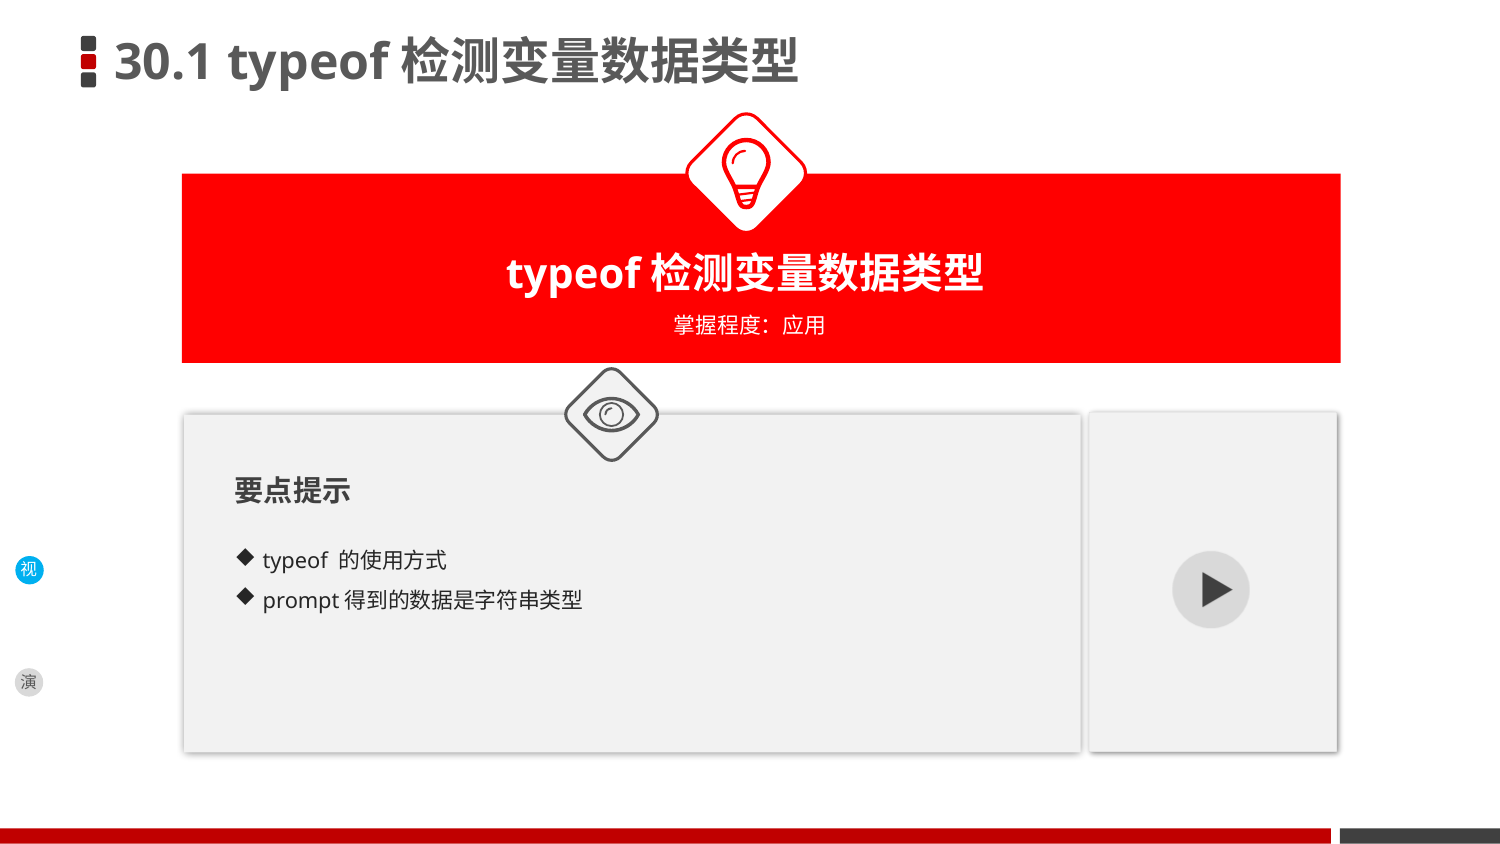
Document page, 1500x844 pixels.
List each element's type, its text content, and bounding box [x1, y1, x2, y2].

text_box [182, 412, 1077, 755]
text_box 掌握程度：应用 [496, 304, 1004, 346]
text_box typeof 的使用方式 prompt得到的数据是字符串类型 [219, 526, 786, 620]
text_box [575, 378, 648, 451]
text_box 30.1 typeof检测变量数据类型 [103, 0, 987, 130]
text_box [5, 551, 54, 588]
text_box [721, 137, 771, 210]
text_box typeof检测变量数据类型 [488, 239, 1003, 304]
text_box [684, 130, 808, 235]
text_box [180, 172, 1343, 365]
text_box 要点提示 [219, 465, 797, 515]
picture [1082, 405, 1348, 762]
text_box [5, 664, 54, 701]
